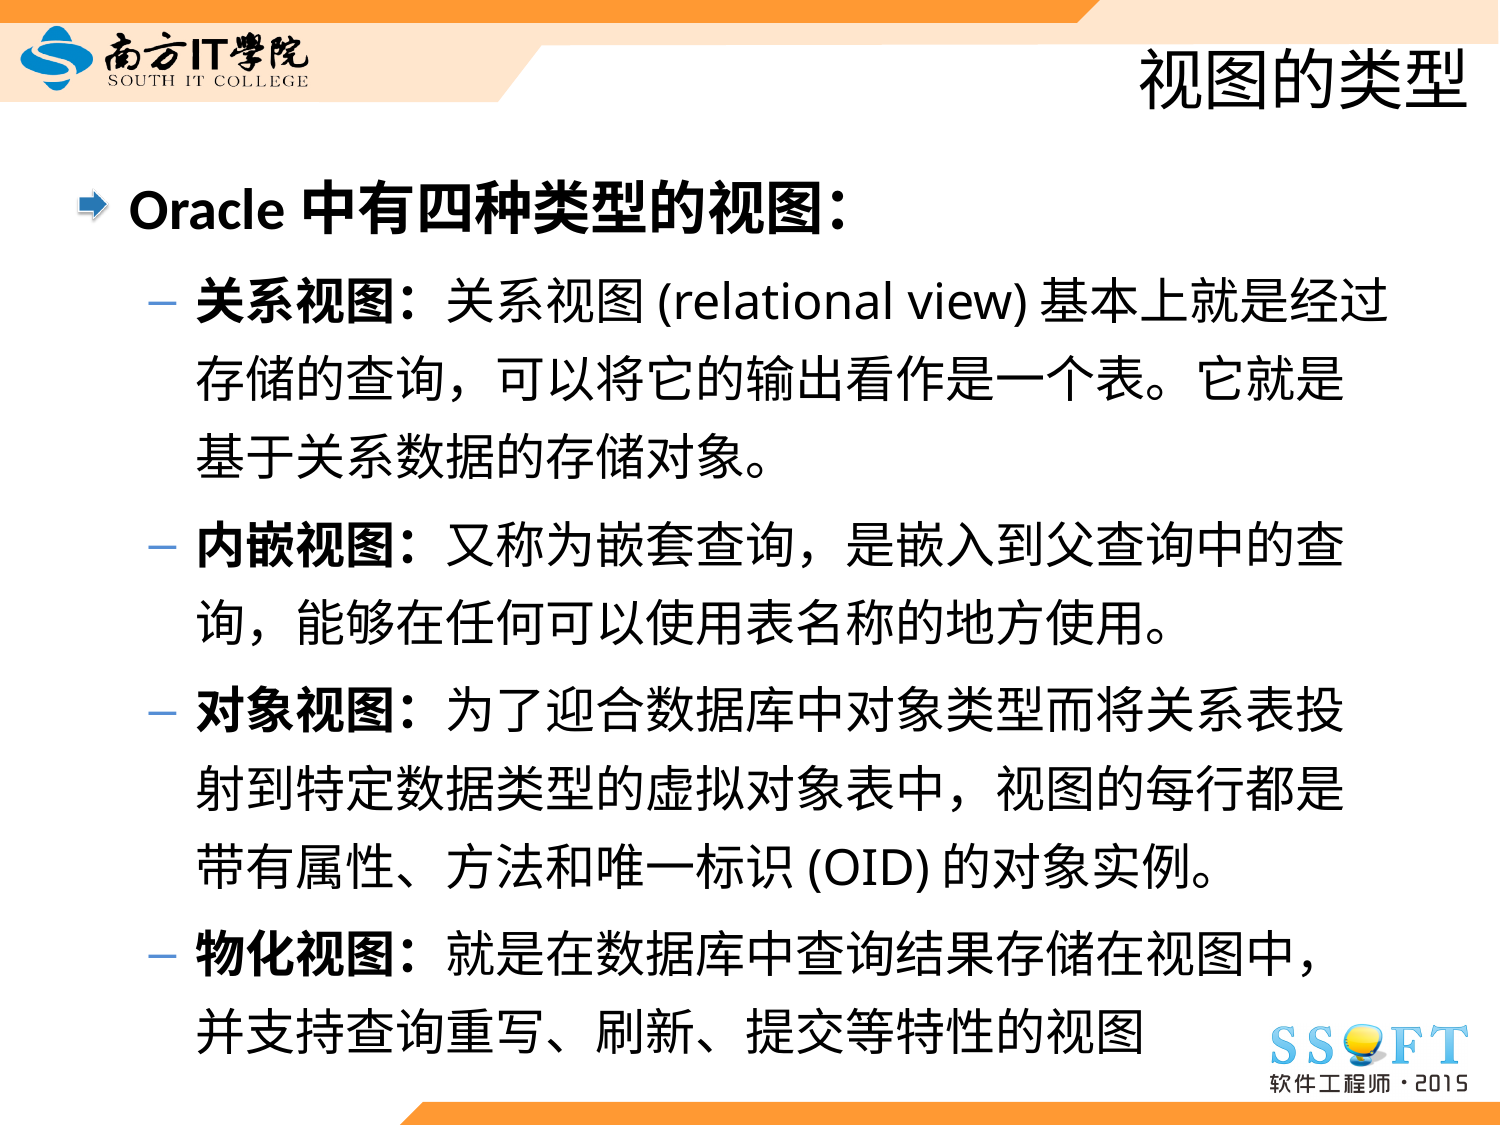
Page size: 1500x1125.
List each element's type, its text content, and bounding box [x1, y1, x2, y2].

picture [0, 0, 328, 126]
picture [73, 185, 113, 227]
title 视图的类型 [608, 42, 1487, 114]
list Oracle中有四种类型的视图： 关系视图：关系视图(relational view)基本上就是经过存储的查询，可以将它的输出看作是一个表。它就是基于关系数据的存储对象。 内嵌视图：又称为嵌套查询，是嵌入到父查询中的查询，能够在任何可以使用表名称的地方使用。 对象视图：为了迎合数据库中对象类型而将关系表投射到特定数据类型的虚拟对象表中，视图的每行都是带有属性、方法和唯一标识(OID)的对象实例。 物化视图：就是在数据库中查询结果存储在视图中，并支持查询重写、刷新、提交等特性的视图 [58, 128, 1409, 978]
